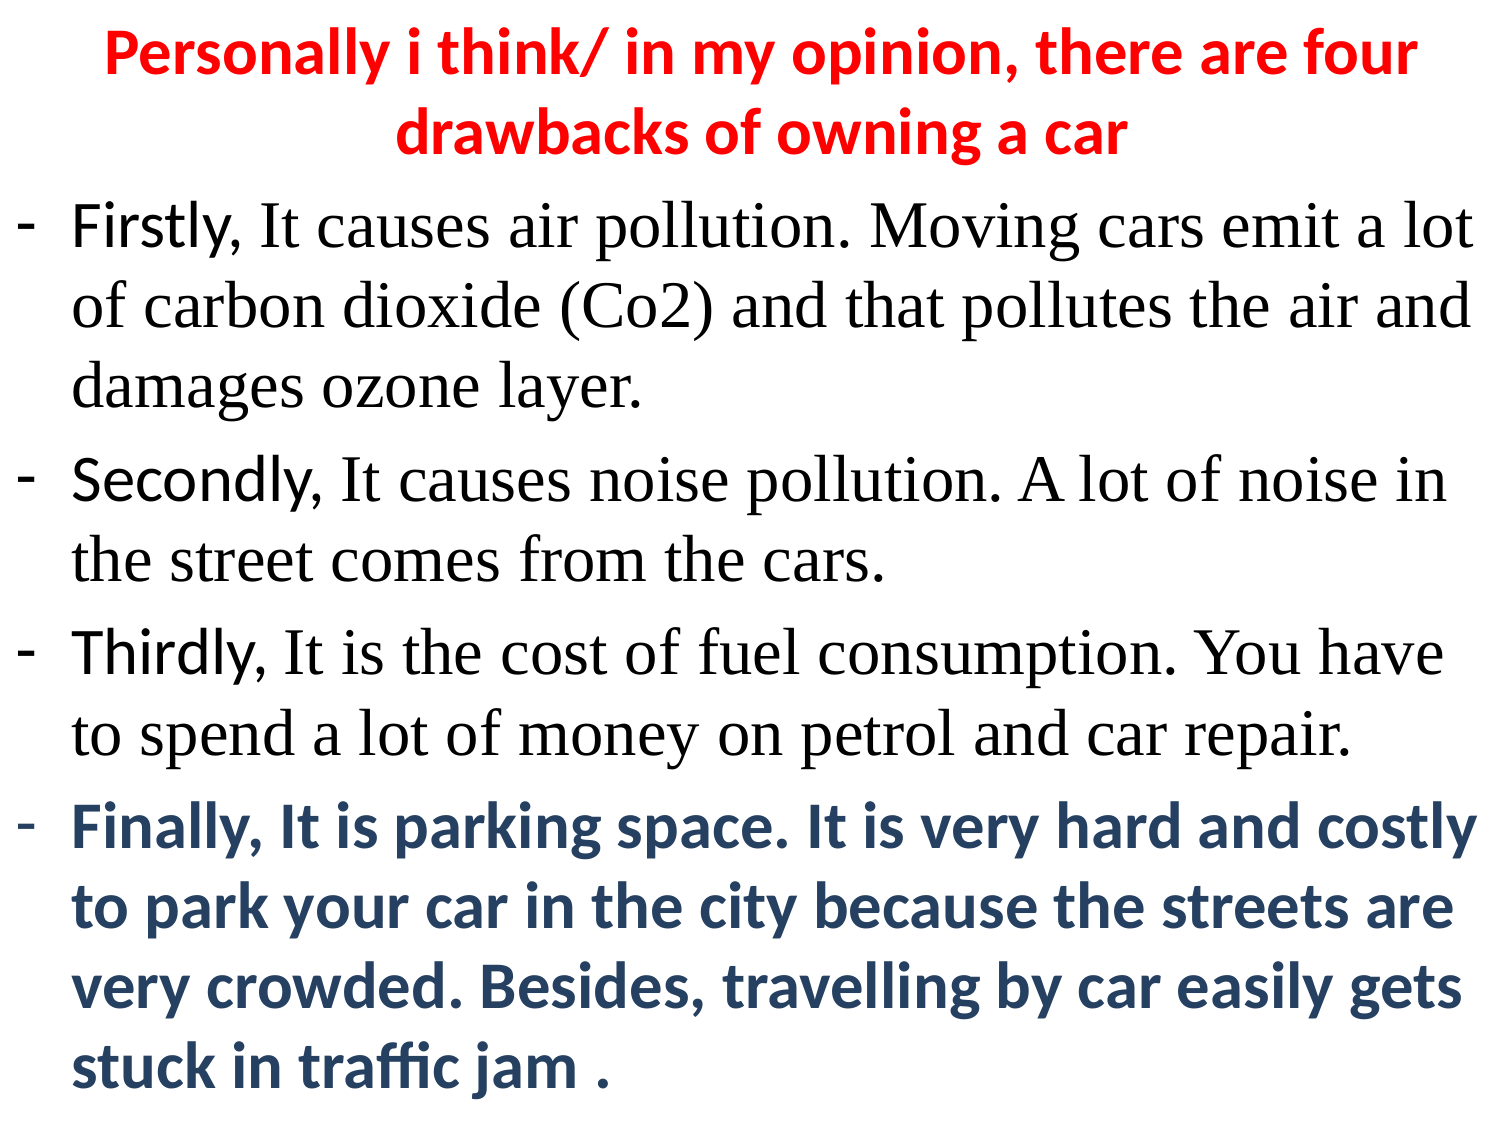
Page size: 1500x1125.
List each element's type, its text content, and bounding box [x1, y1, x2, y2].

list Personally i think/ in my opinion, there are four drawbacks of owning a car Firstly, It causes air pollution. Moving cars emit a lot of carbon dioxide (Co2) and that pollutes the air and damages ozone layer. Secondly, It causes noise pollution. A lot of noise in the street comes from the cars. Thirdly, It is the cost of fuel consumption. You have to spend a lot of money on petrol and car repair. Finally, It is parking space. It is very hard and costly to park your car in the city because the streets are very crowded. Besides, travelling by car easily gets stuck in traffic jam . [0, 0, 1500, 1125]
